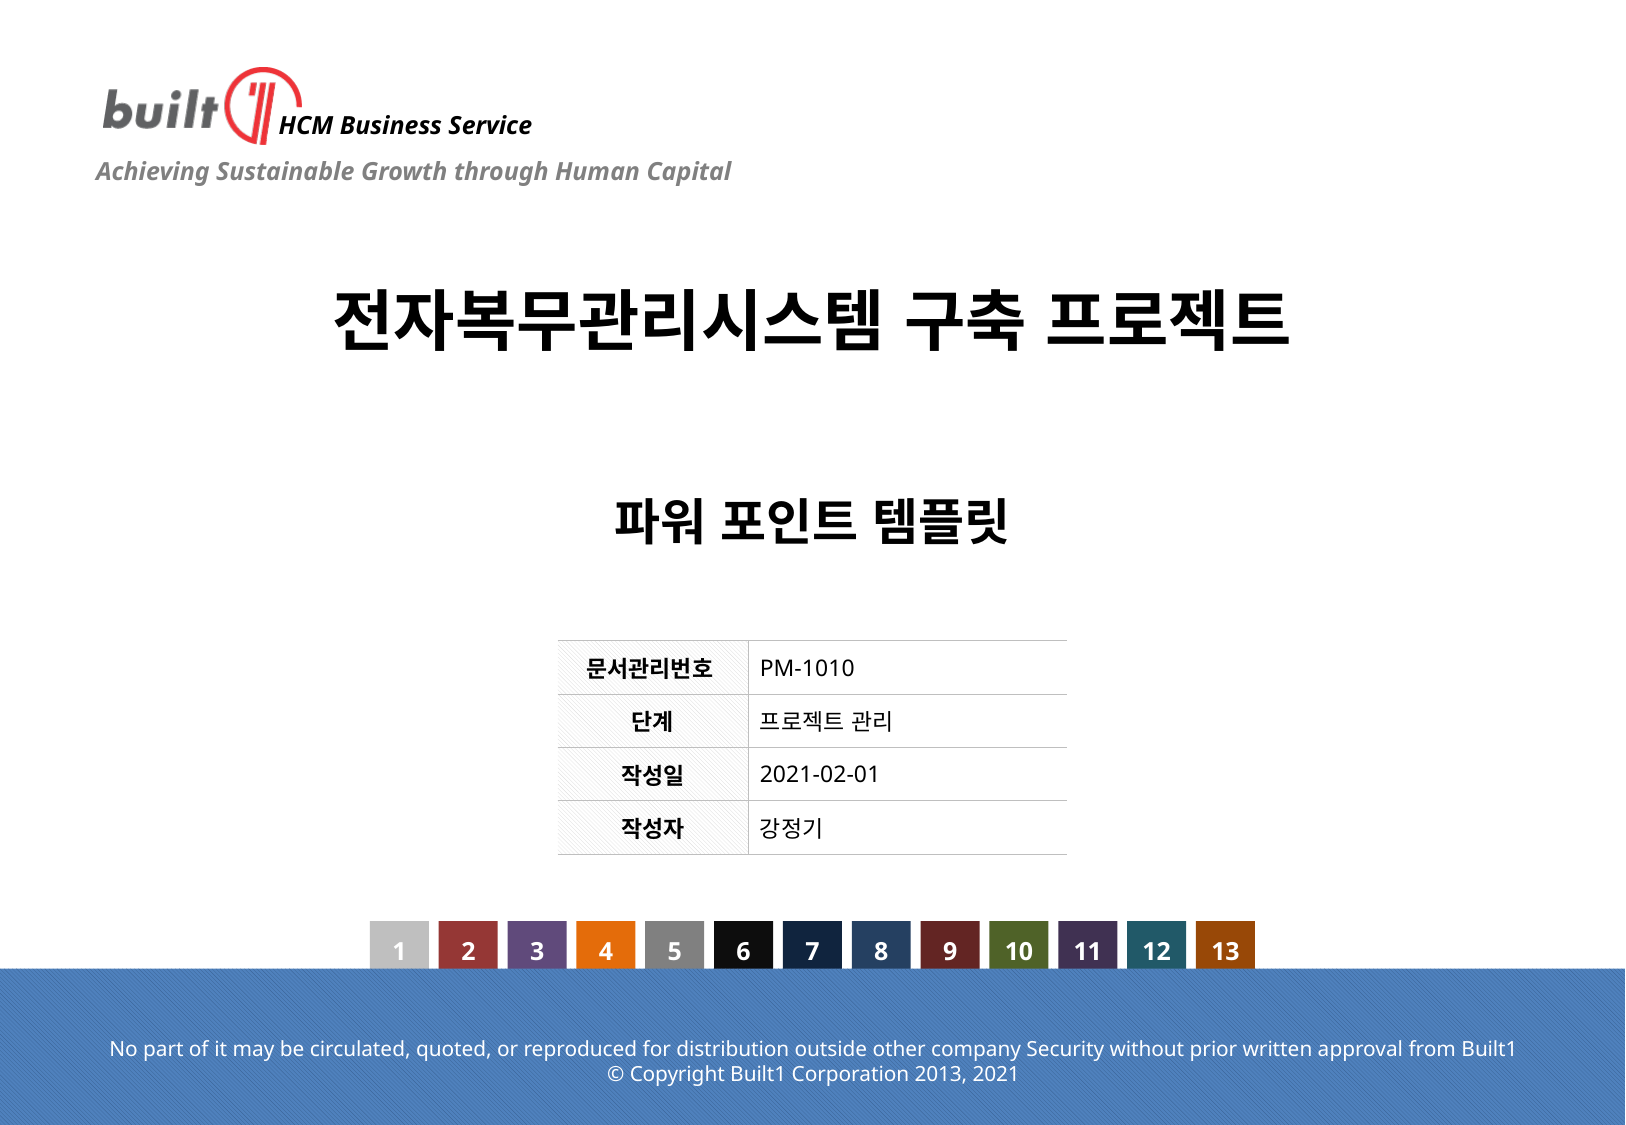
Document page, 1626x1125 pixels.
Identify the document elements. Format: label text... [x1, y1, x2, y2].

table_cell 작성자 [558, 801, 748, 854]
table_cell 작성일 [558, 748, 748, 800]
table_cell 강정기 [749, 801, 1067, 854]
title 파워 포인트 템플릿 [57, 483, 1568, 619]
table_header PM-1010 [749, 641, 1067, 694]
table_cell 프로젝트 관리 [749, 695, 1067, 747]
table_cell 2021-02-01 [749, 748, 1067, 800]
picture [103, 67, 311, 148]
list 전자복무관리시스템 구축 프로젝트 [57, 271, 1568, 422]
table_cell 단계 [558, 695, 748, 747]
table_header 문서관리번호 [558, 641, 748, 694]
